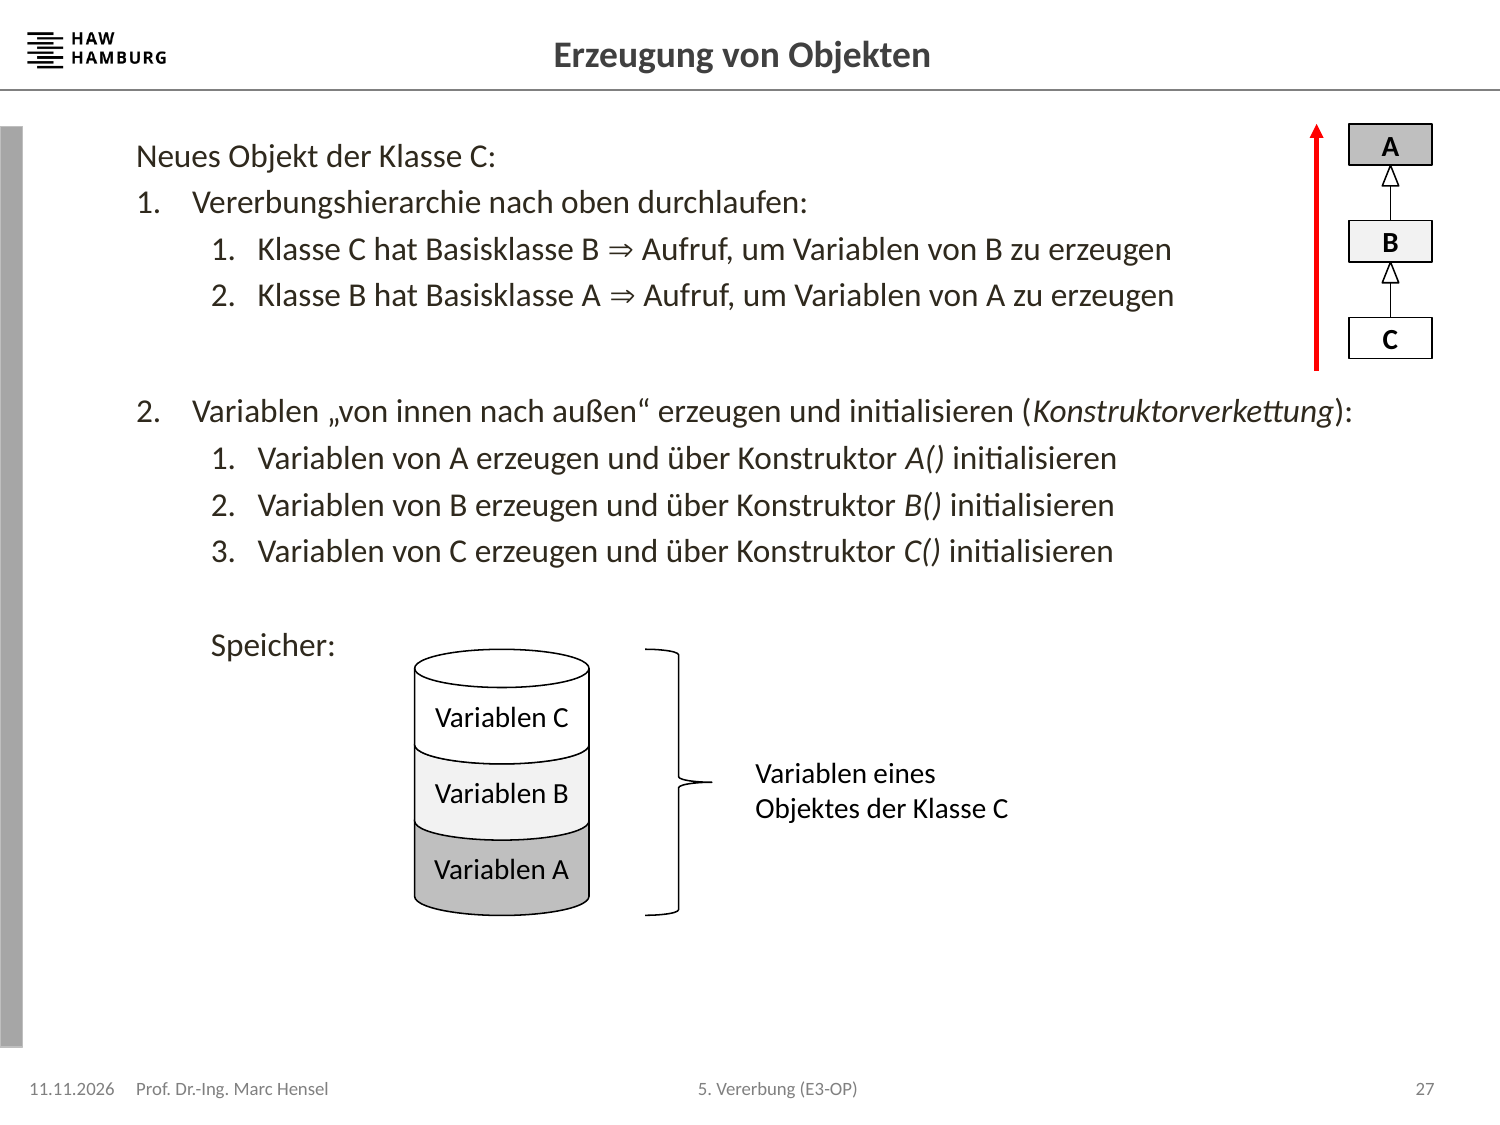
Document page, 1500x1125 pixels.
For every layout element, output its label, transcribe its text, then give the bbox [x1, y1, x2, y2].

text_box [644, 648, 1070, 916]
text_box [1348, 123, 1433, 359]
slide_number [22, 1076, 135, 1100]
text_box Variablen C [414, 649, 590, 764]
text_box Variablen A [414, 822, 590, 916]
footer Prof. Dr.-Ing. Marc Hensel [135, 1076, 362, 1100]
title Erzeugung von Objekten [185, 22, 1315, 83]
picture [15, 20, 177, 80]
list Neues Objekt der Klasse C: Vererbungshierarchie nach oben durchlaufen: Klasse C hat Basisklasse B  Aufruf, um Variablen von B zu erzeugen Klasse B hat Basisklasse A  Aufruf, um Variablen von A zu erzeugen Variablen „von innen nach außen“ erzeugen und initialisieren (Konstruktorverkettung): Variablen von A erzeugen und über Konstruktor A() initialisieren Variablen von B erzeugen und über Konstruktor B() initialisieren Variablen von C erzeugen und über Konstruktor C() initialisieren Speicher: [135, 126, 1436, 1048]
slide_number 27 [1338, 1076, 1435, 1100]
text_box Variablen B [414, 745, 590, 841]
